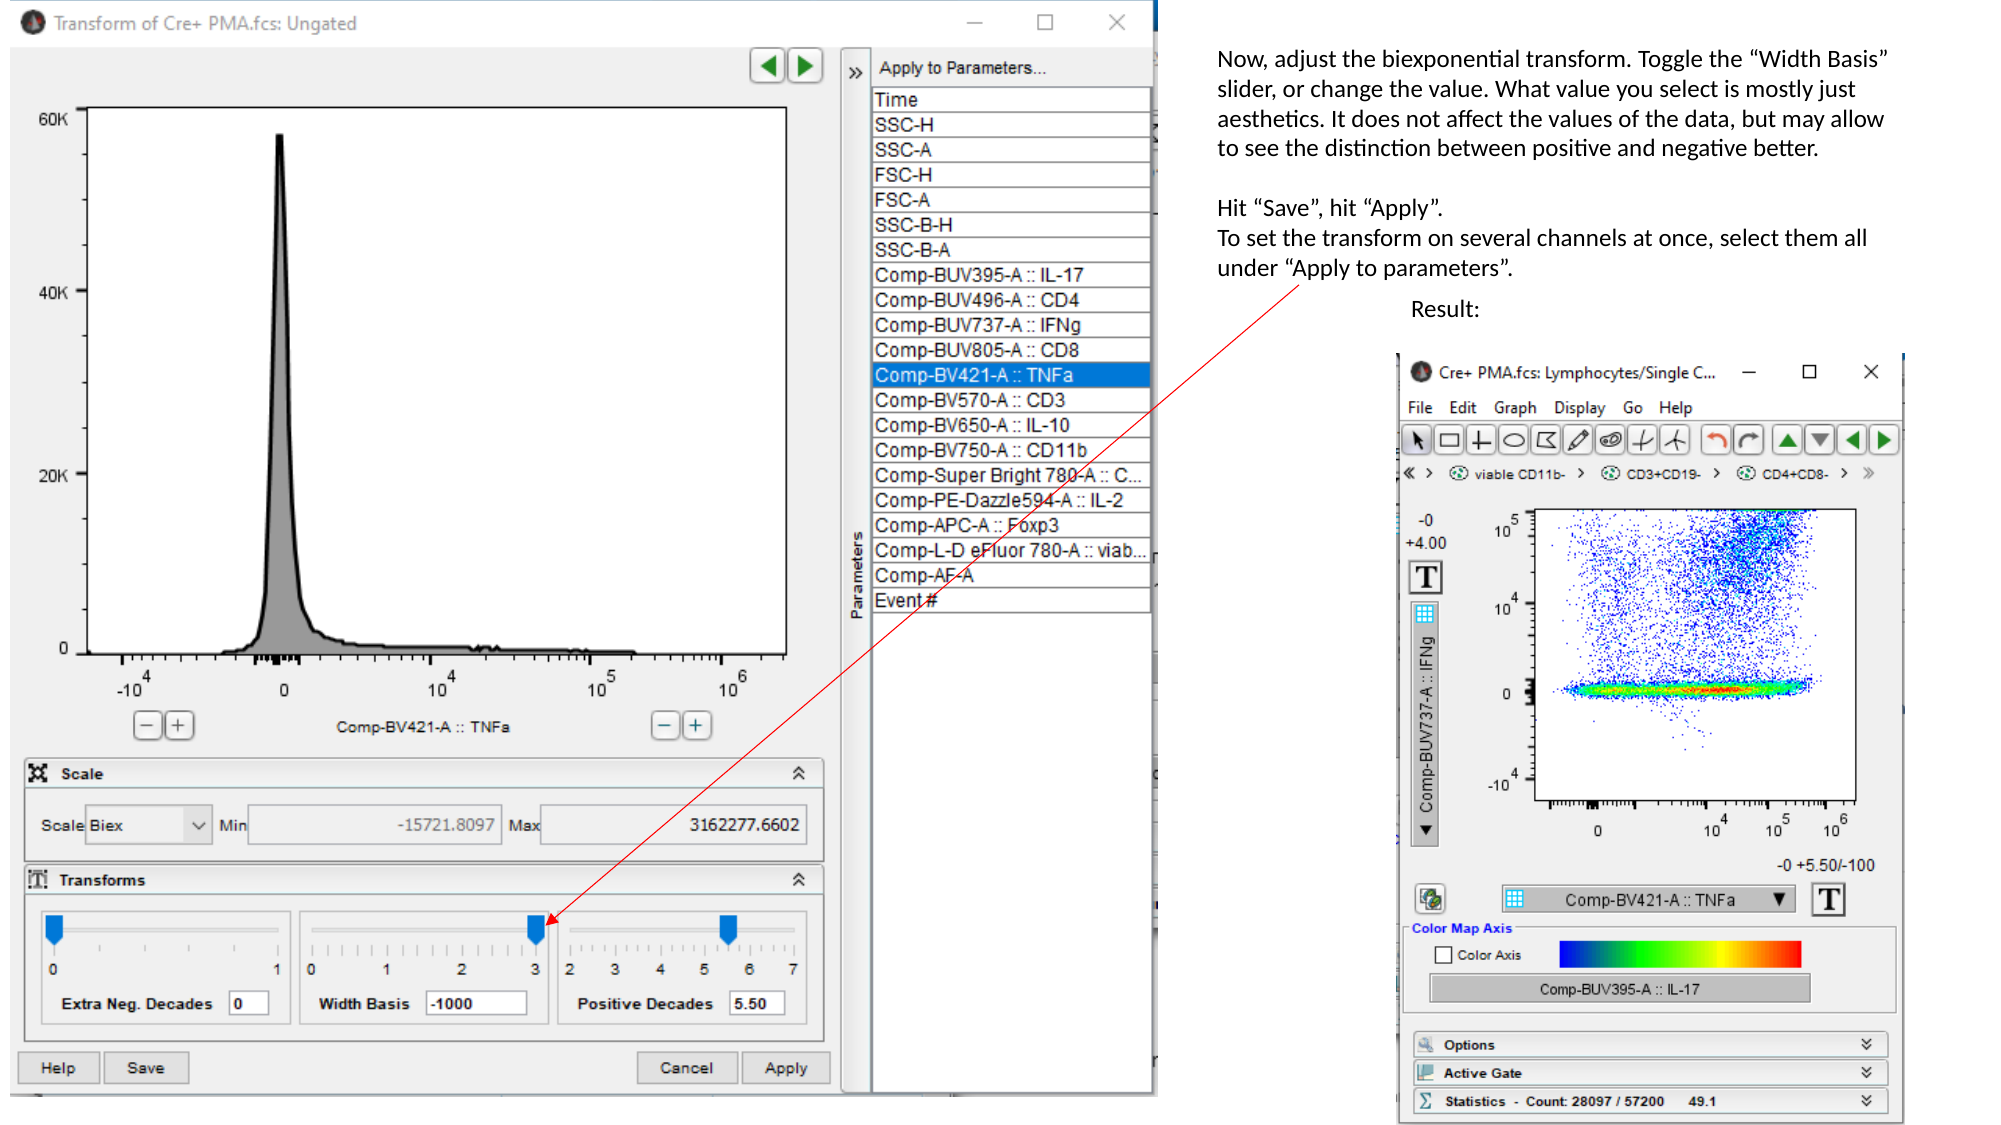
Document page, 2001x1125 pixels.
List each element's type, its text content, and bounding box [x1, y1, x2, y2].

text_box Result: [1396, 284, 1568, 330]
text_box Now, adjust the biexponential transform. Toggle the “Width Basis” slider, or change the value. What value you select is mostly just aesthetics. It does not affect the values of the data, but may allow to see the distinction between positive and negative better. Hit “Save”, hit “Apply”. To set the transform on several channels at once, select them all under “Apply to parameters”. [1202, 34, 1905, 290]
picture [1396, 353, 1905, 1125]
picture [10, 0, 1158, 1097]
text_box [545, 284, 1300, 926]
